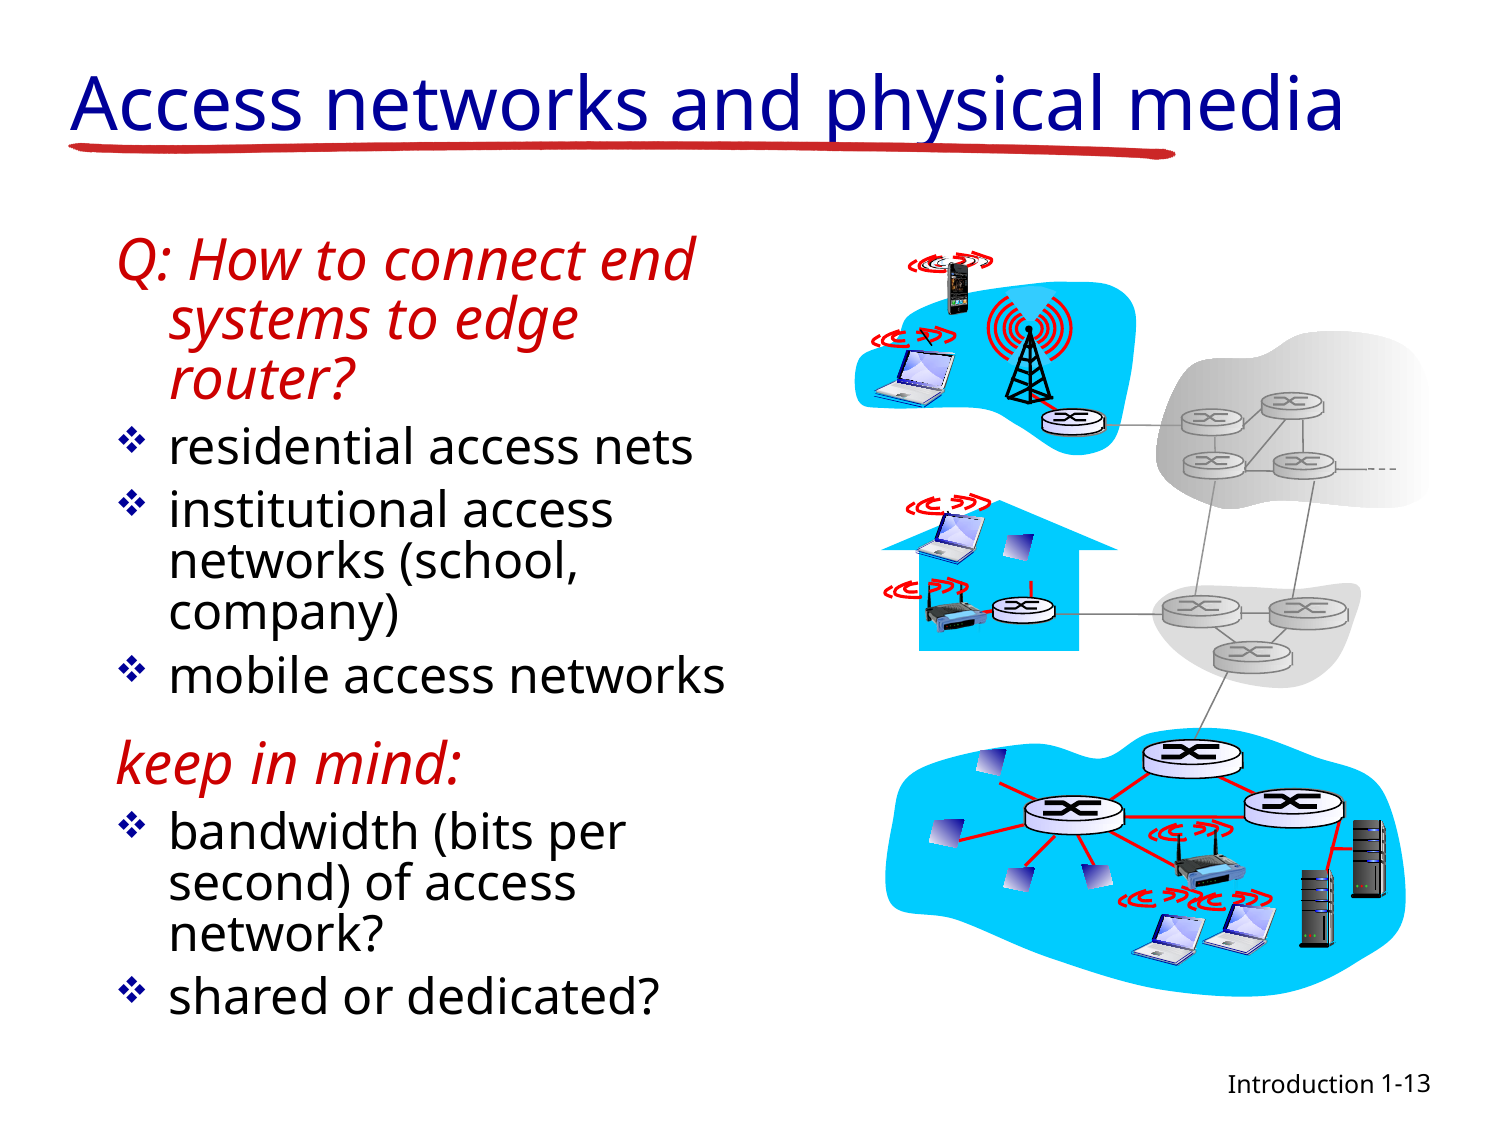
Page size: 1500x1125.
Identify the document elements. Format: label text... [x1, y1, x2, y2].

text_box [1003, 867, 1035, 892]
text_box [1156, 331, 1435, 509]
picture [926, 598, 987, 632]
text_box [934, 550, 946, 555]
text_box [854, 349, 873, 408]
picture [1204, 905, 1273, 954]
picture [917, 515, 982, 564]
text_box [976, 749, 1007, 776]
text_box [873, 349, 956, 409]
text_box 1-13 [1365, 1060, 1477, 1106]
text_box Introduction [914, 1060, 1390, 1108]
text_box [1143, 739, 1243, 779]
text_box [929, 819, 965, 848]
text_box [1213, 641, 1293, 674]
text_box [880, 499, 1119, 651]
picture [1222, 829, 1233, 836]
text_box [1119, 887, 1203, 907]
text_box [885, 727, 1406, 997]
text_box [1003, 534, 1034, 561]
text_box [1188, 890, 1272, 910]
picture [1174, 829, 1245, 890]
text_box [1222, 941, 1235, 946]
picture [1134, 916, 1202, 964]
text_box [1041, 409, 1104, 435]
picture [63, 136, 1189, 165]
text_box [1152, 583, 1361, 689]
text_box Q: How to connect end systems to edge router? residential access nets institutional access networks (school, company) mobile access networks keep in mind: bandwidth (bits per second) of access network? shared or dedicated? [98, 224, 757, 1047]
text_box [901, 281, 1137, 456]
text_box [1151, 951, 1164, 956]
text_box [988, 286, 1071, 368]
picture [1195, 829, 1205, 835]
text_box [1351, 820, 1387, 898]
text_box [872, 327, 956, 347]
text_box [1183, 452, 1246, 479]
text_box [1081, 864, 1113, 889]
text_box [906, 494, 991, 514]
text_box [1269, 597, 1348, 630]
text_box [1181, 409, 1244, 436]
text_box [884, 578, 968, 598]
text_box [1261, 392, 1324, 420]
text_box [909, 252, 993, 272]
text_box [921, 255, 988, 315]
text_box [1006, 326, 1052, 403]
text_box Access networks and physical media [55, 32, 1431, 170]
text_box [1149, 821, 1233, 841]
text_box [992, 597, 1055, 624]
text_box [1273, 452, 1336, 480]
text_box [1024, 796, 1125, 835]
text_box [1244, 789, 1344, 828]
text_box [1299, 870, 1336, 947]
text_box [1162, 595, 1242, 628]
